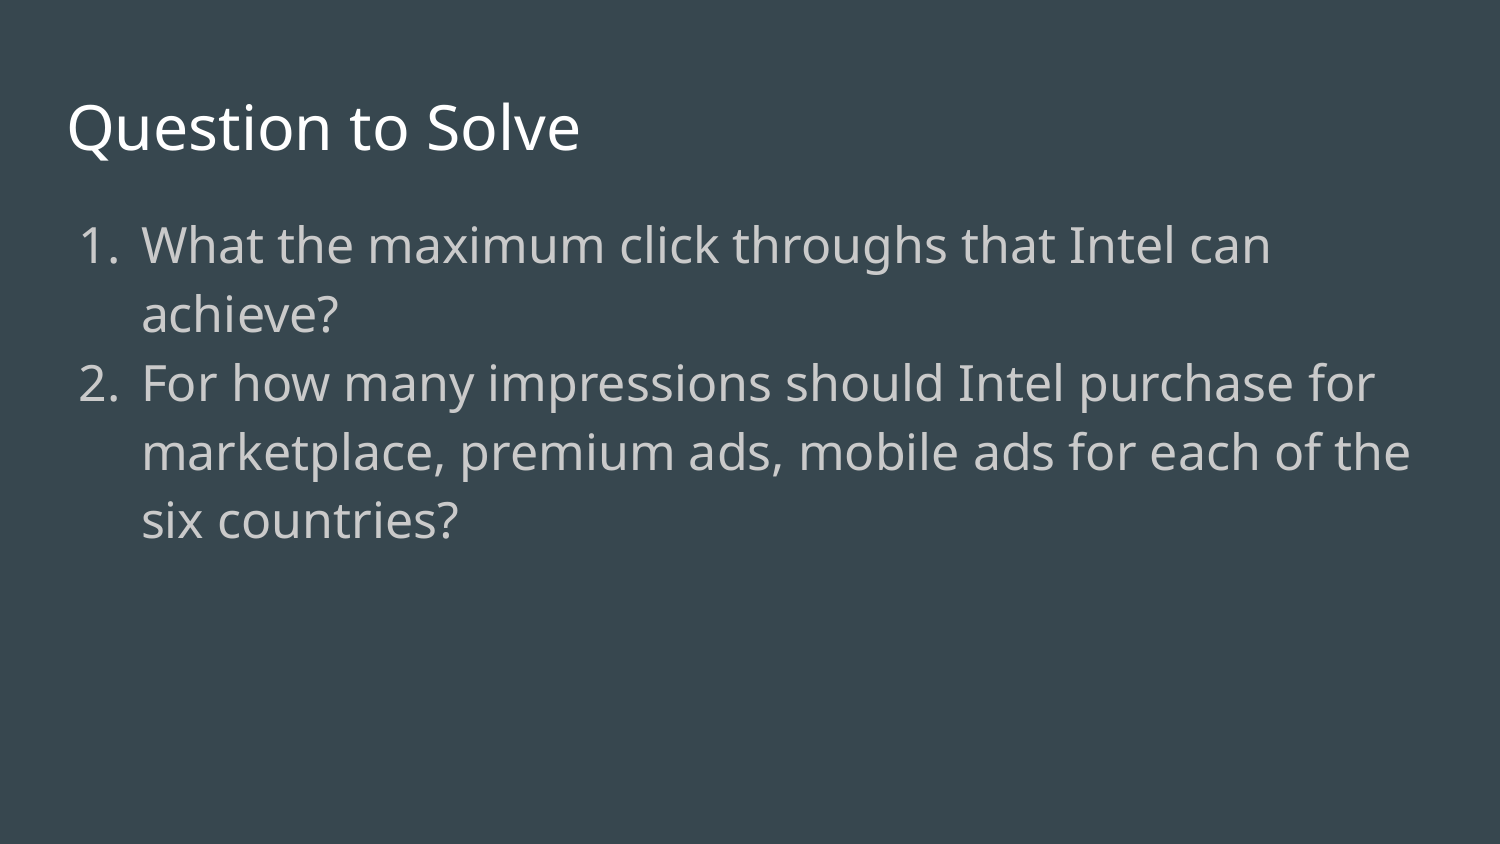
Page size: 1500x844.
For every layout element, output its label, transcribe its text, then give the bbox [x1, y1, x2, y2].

list What the maximum click throughs that Intel can achieve? For how many impressions should Intel purchase for marketplace, premium ads, mobile ads for each of the six countries? [51, 189, 1449, 750]
title Question to Solve [51, 72, 1449, 167]
